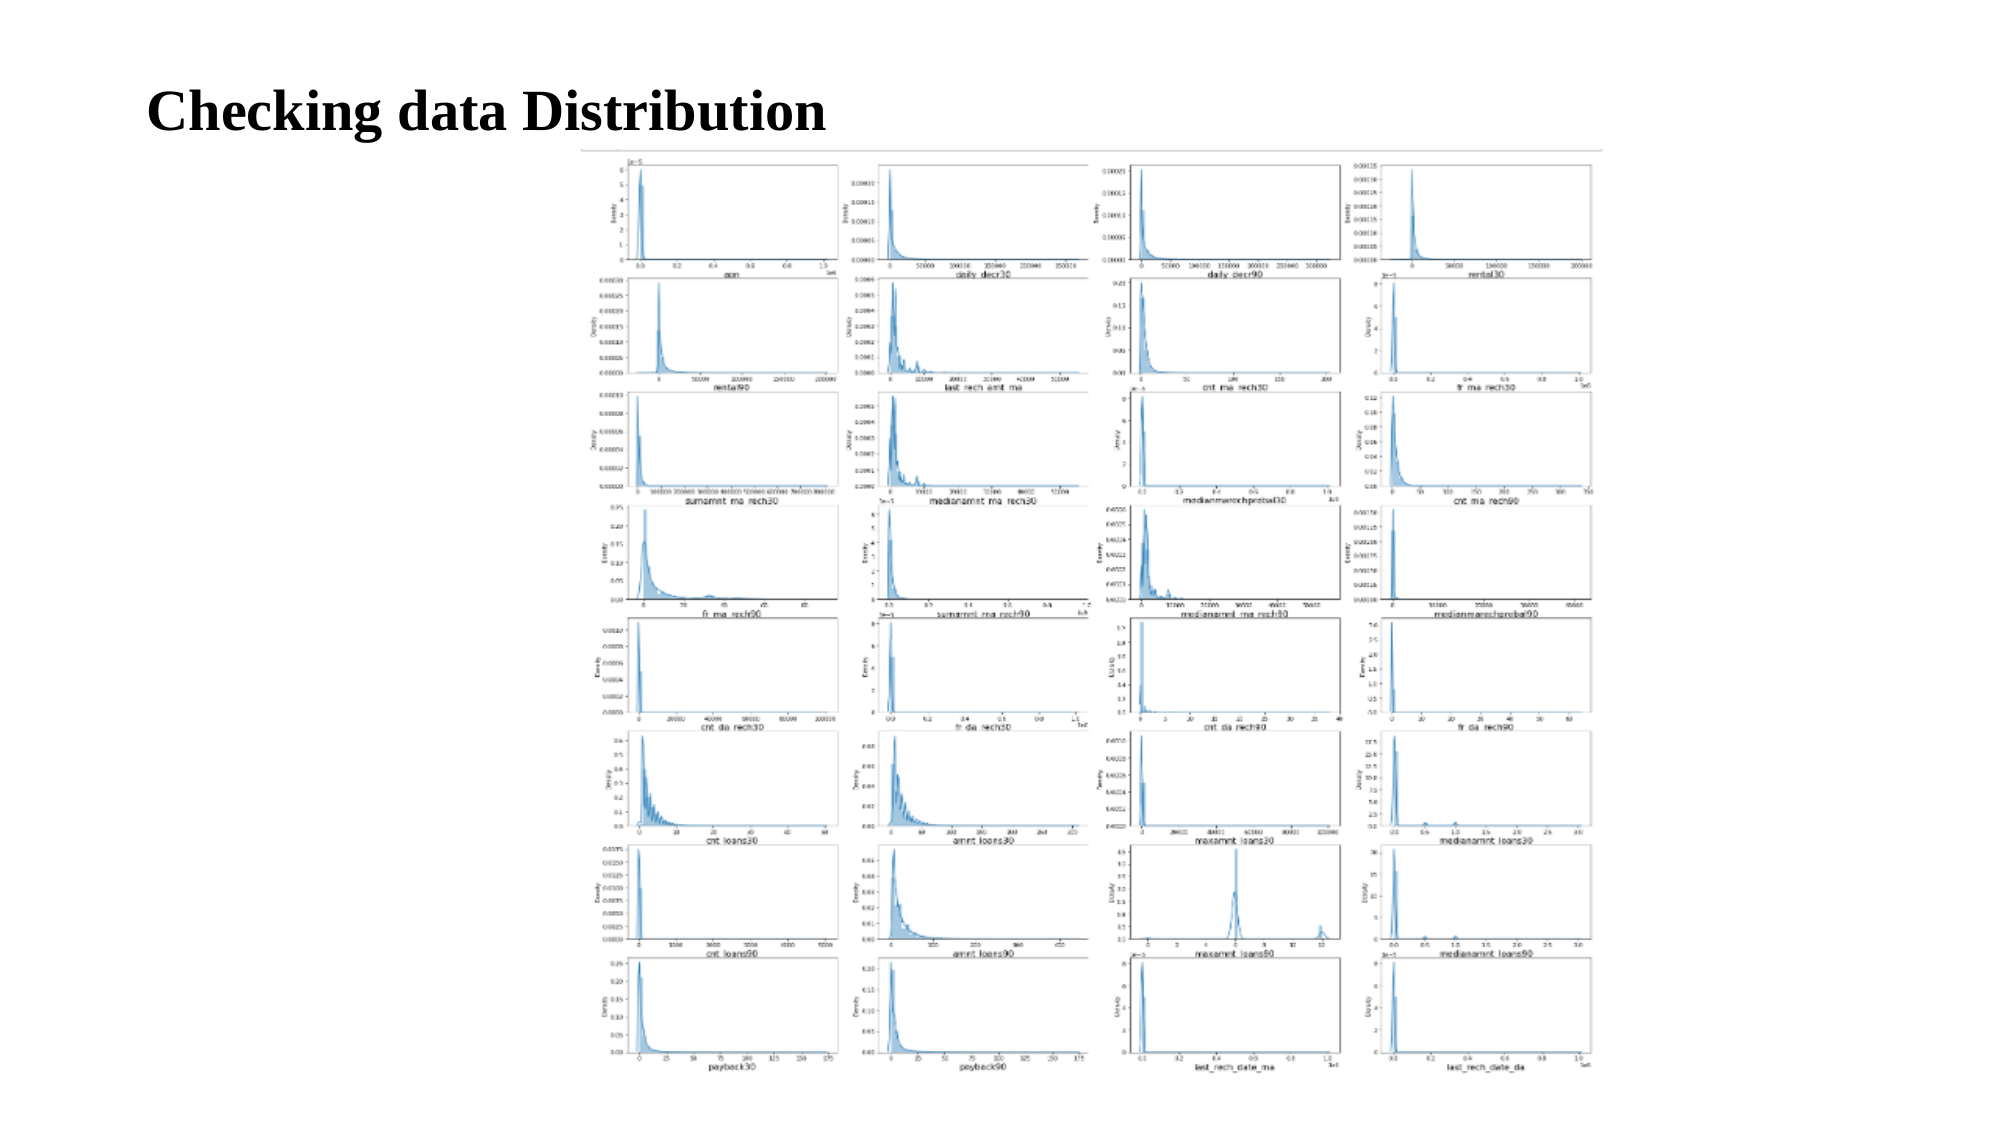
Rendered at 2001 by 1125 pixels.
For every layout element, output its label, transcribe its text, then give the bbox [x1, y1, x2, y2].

title Checking data Distribution [131, 54, 1857, 170]
picture [567, 149, 1604, 1090]
